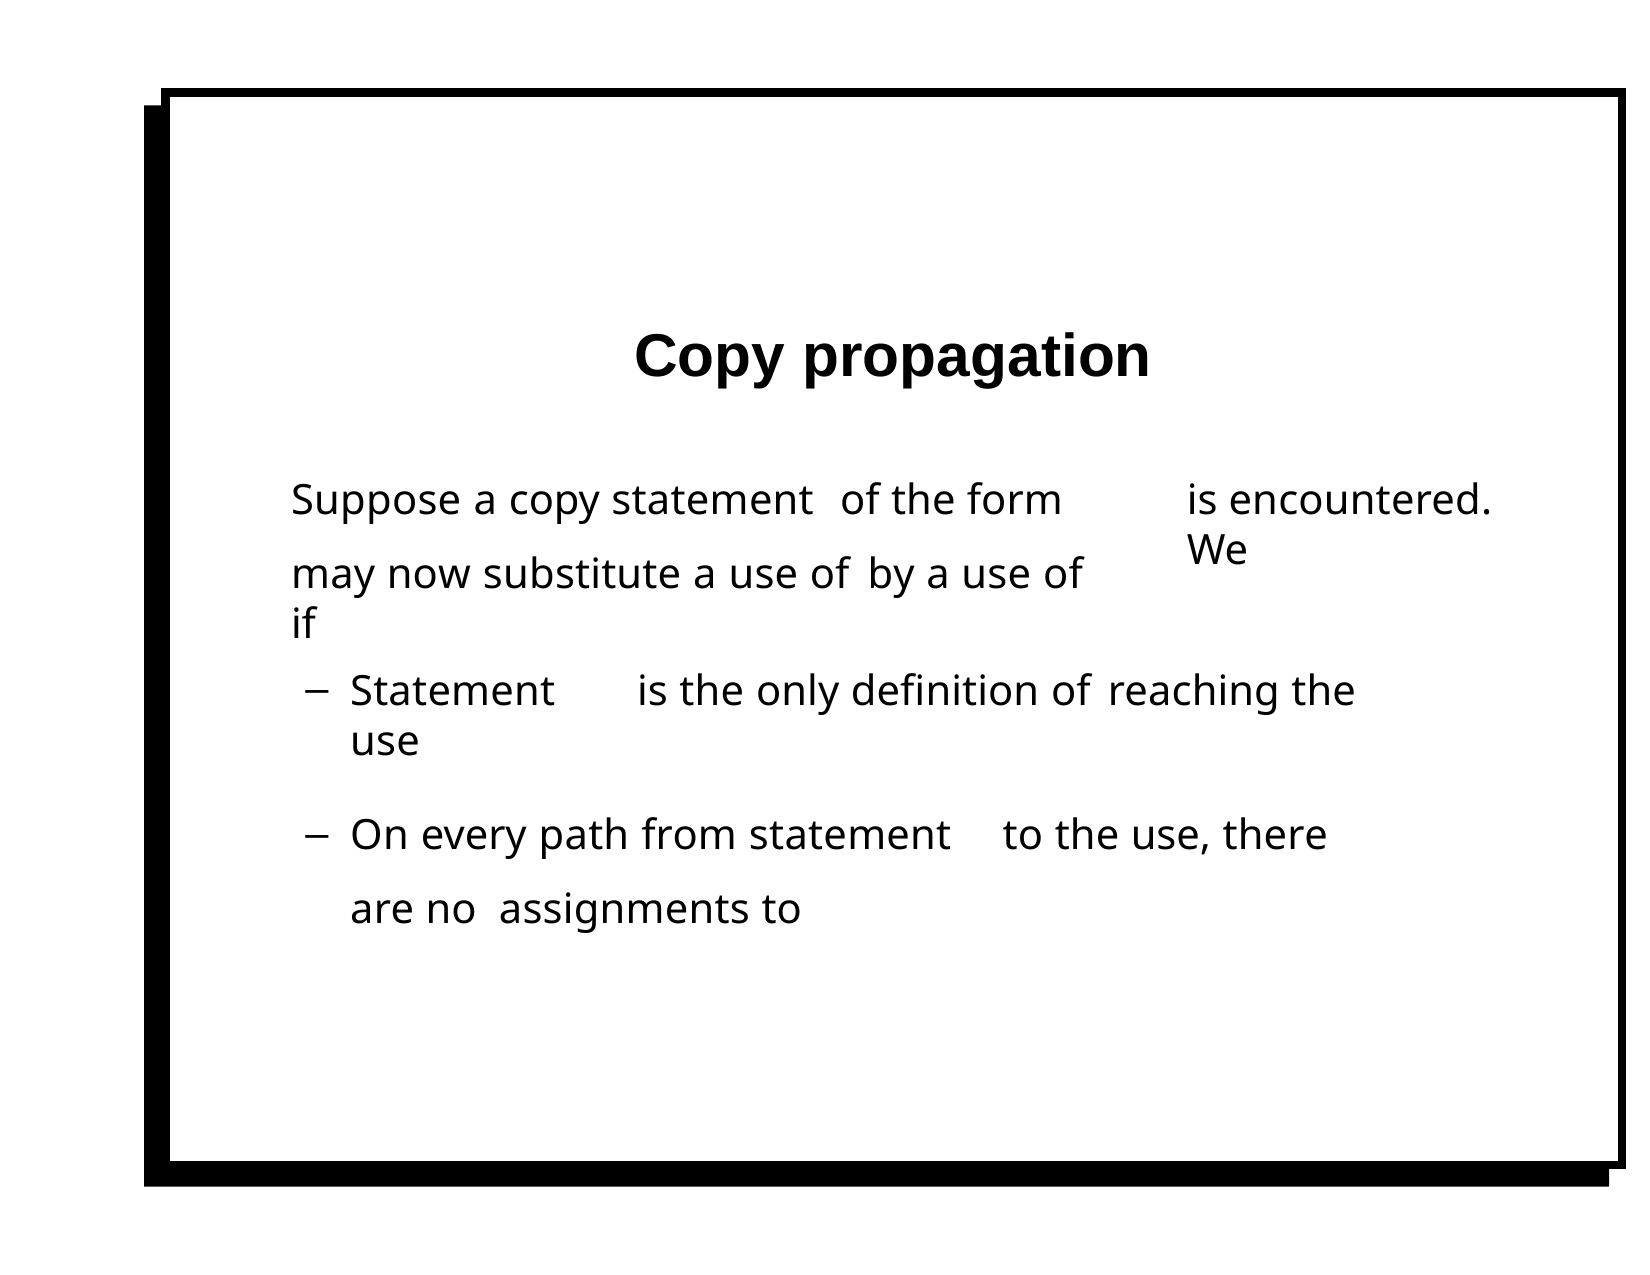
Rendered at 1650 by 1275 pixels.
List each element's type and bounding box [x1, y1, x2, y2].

text_box [143, 88, 1619, 1187]
